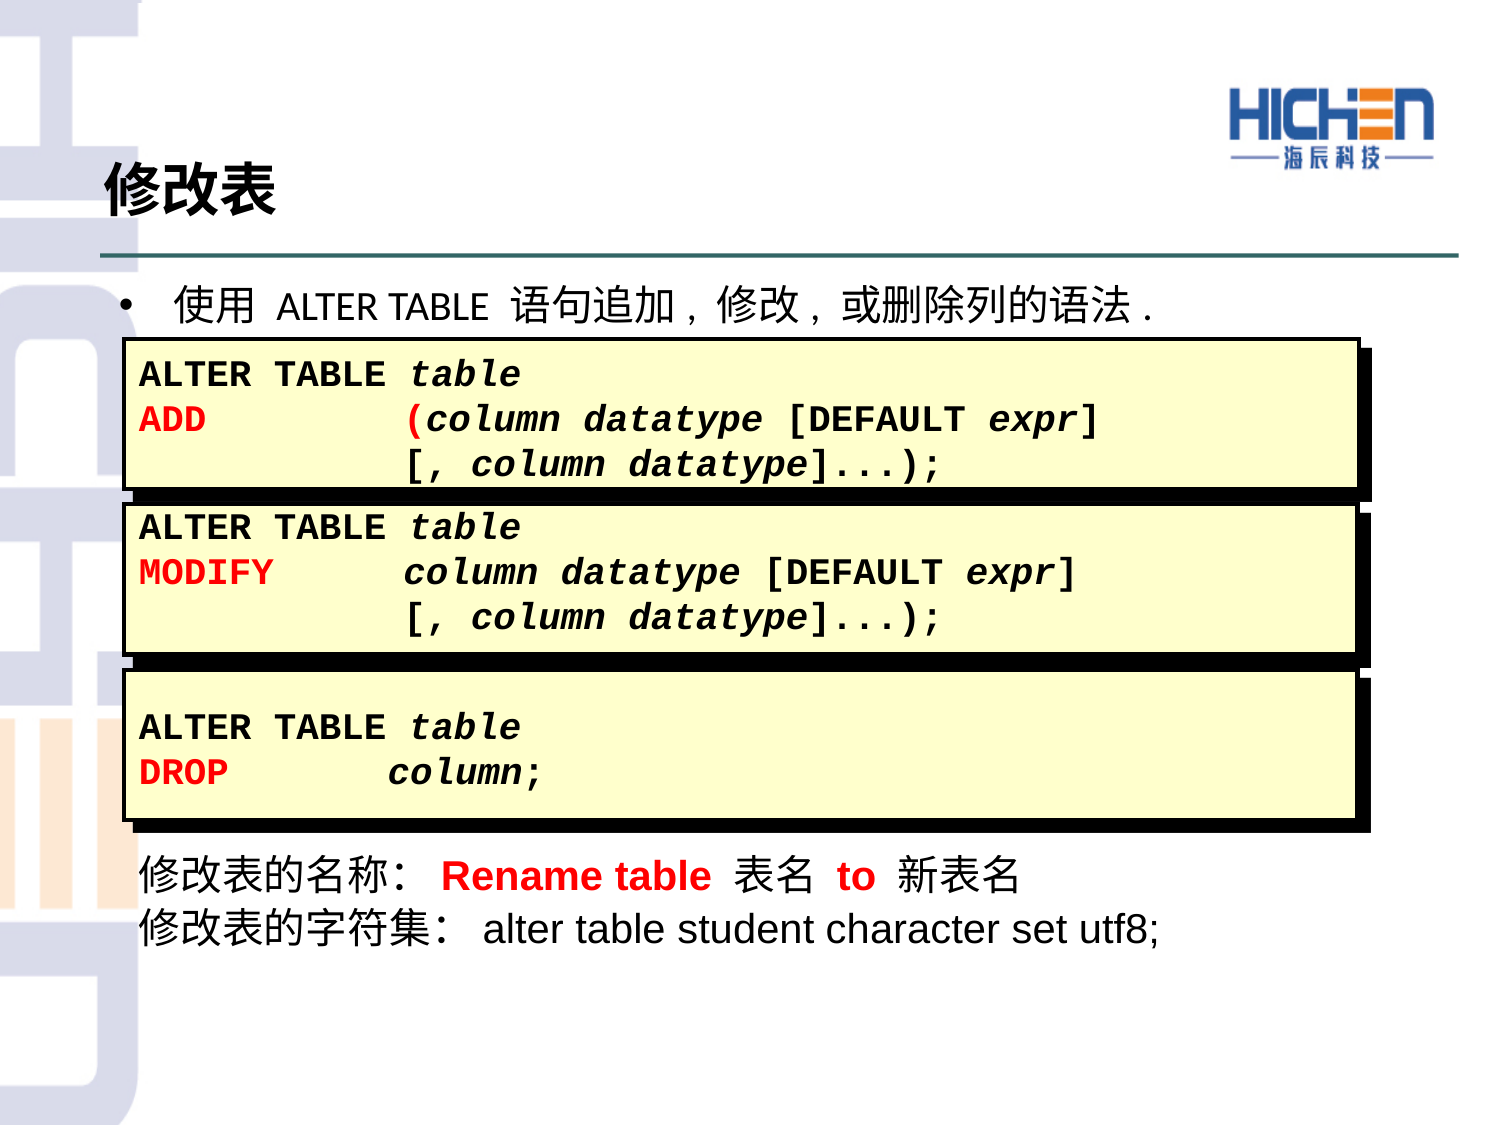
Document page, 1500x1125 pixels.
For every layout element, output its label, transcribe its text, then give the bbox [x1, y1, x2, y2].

text_box [123, 504, 1358, 655]
text_box 修改表的名称：Rename table 表名 to 新表名 修改表的字符集：alter table student character set utf8; [123, 846, 1365, 960]
text_box 使用 ALTER TABLE 语句追加, 修改, 或删除列的语法. [103, 278, 1380, 337]
text_box [123, 338, 1359, 490]
text_box ALTER TABLE table DROP column; [123, 669, 1322, 825]
text_box [1216, 31, 1483, 96]
text_box ALTER TABLE table MODIFY column datatype [DEFAULT expr] [, column datatype]...); [123, 492, 1322, 647]
picture [0, 0, 1500, 1125]
text_box ALTER TABLE table ADD (column datatype [DEFAULT expr] [, column datatype]...); [123, 339, 1322, 492]
text_box 修改表 [88, 125, 1424, 232]
text_box [1322, 669, 1358, 820]
